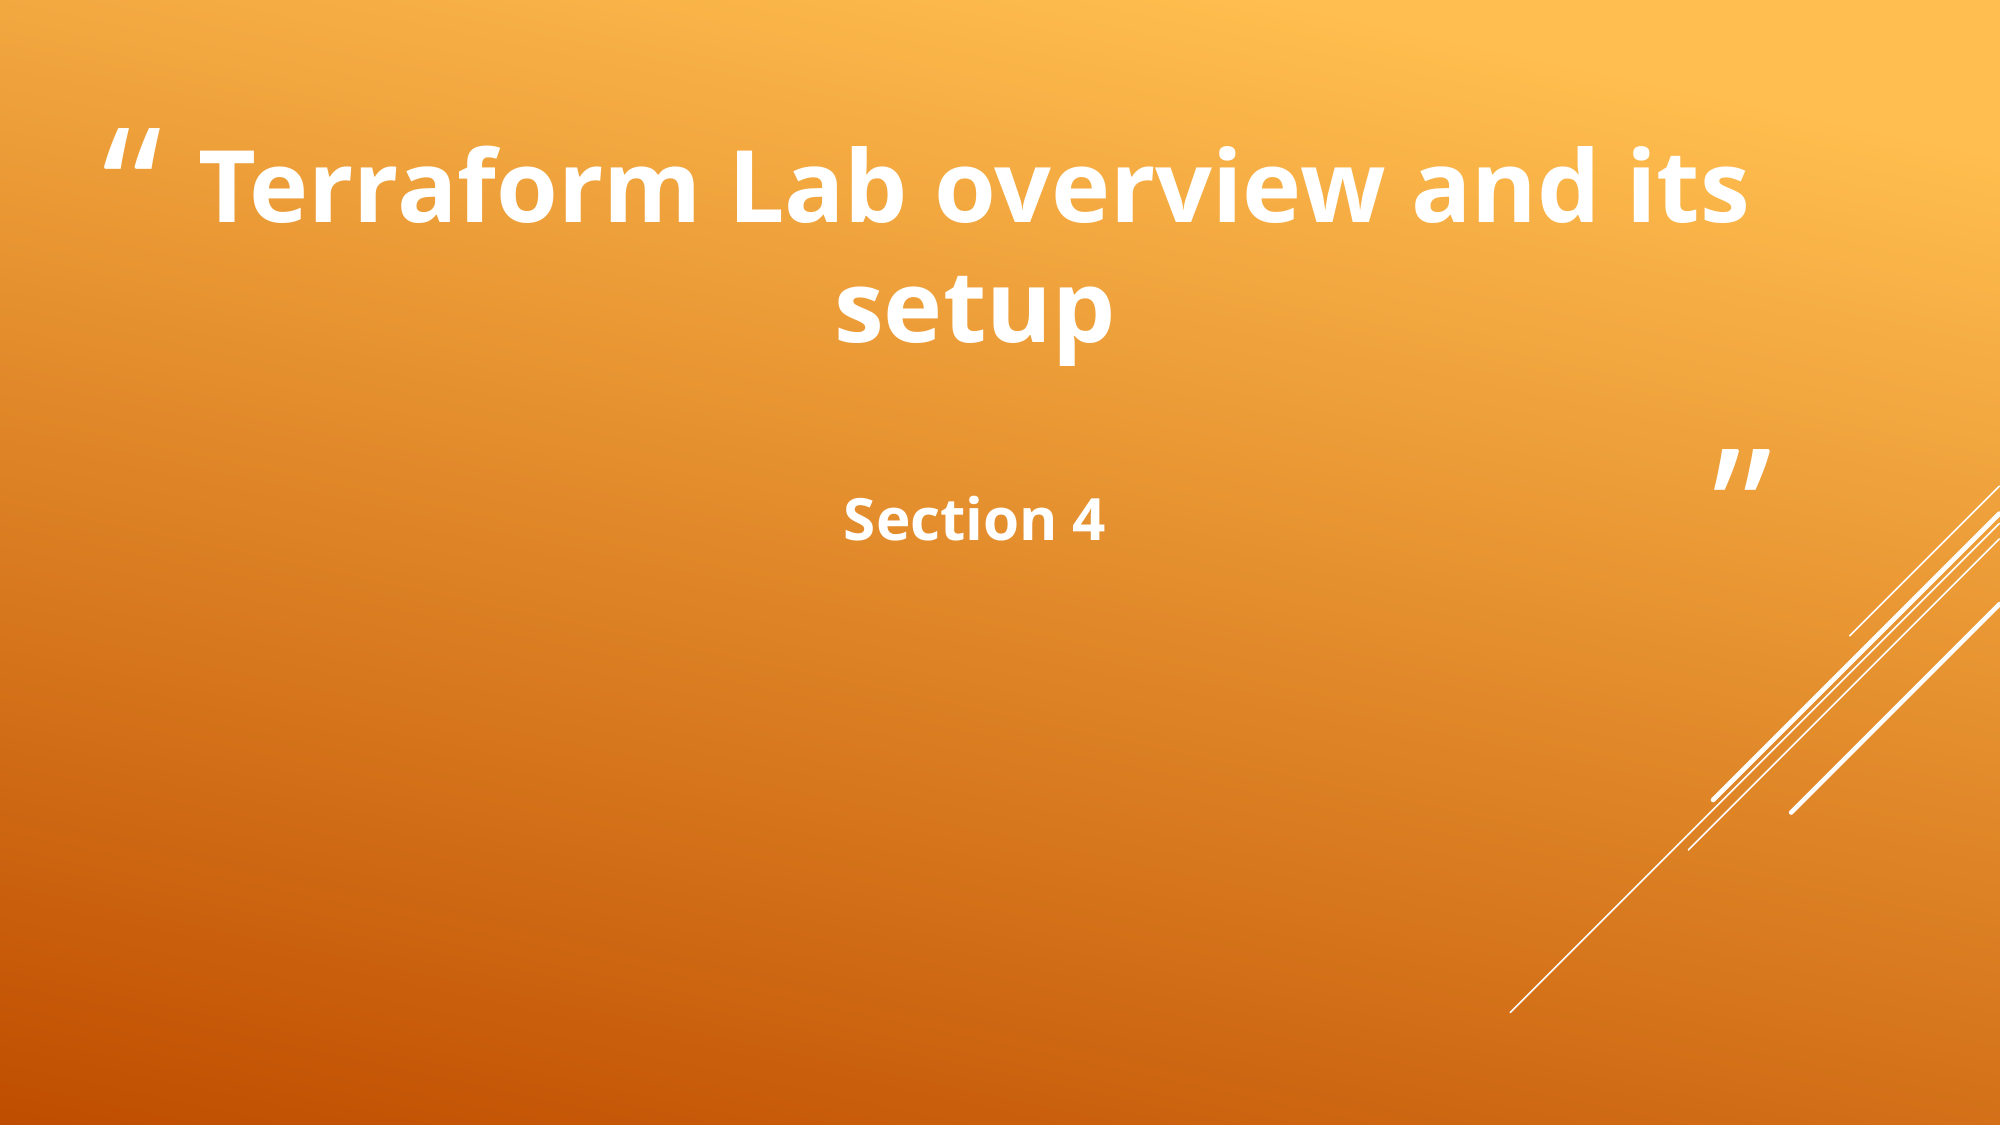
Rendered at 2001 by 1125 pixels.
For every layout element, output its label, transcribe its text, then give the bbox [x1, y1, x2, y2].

title Terraform Lab overview and its setup Section 4 [140, 112, 1810, 563]
